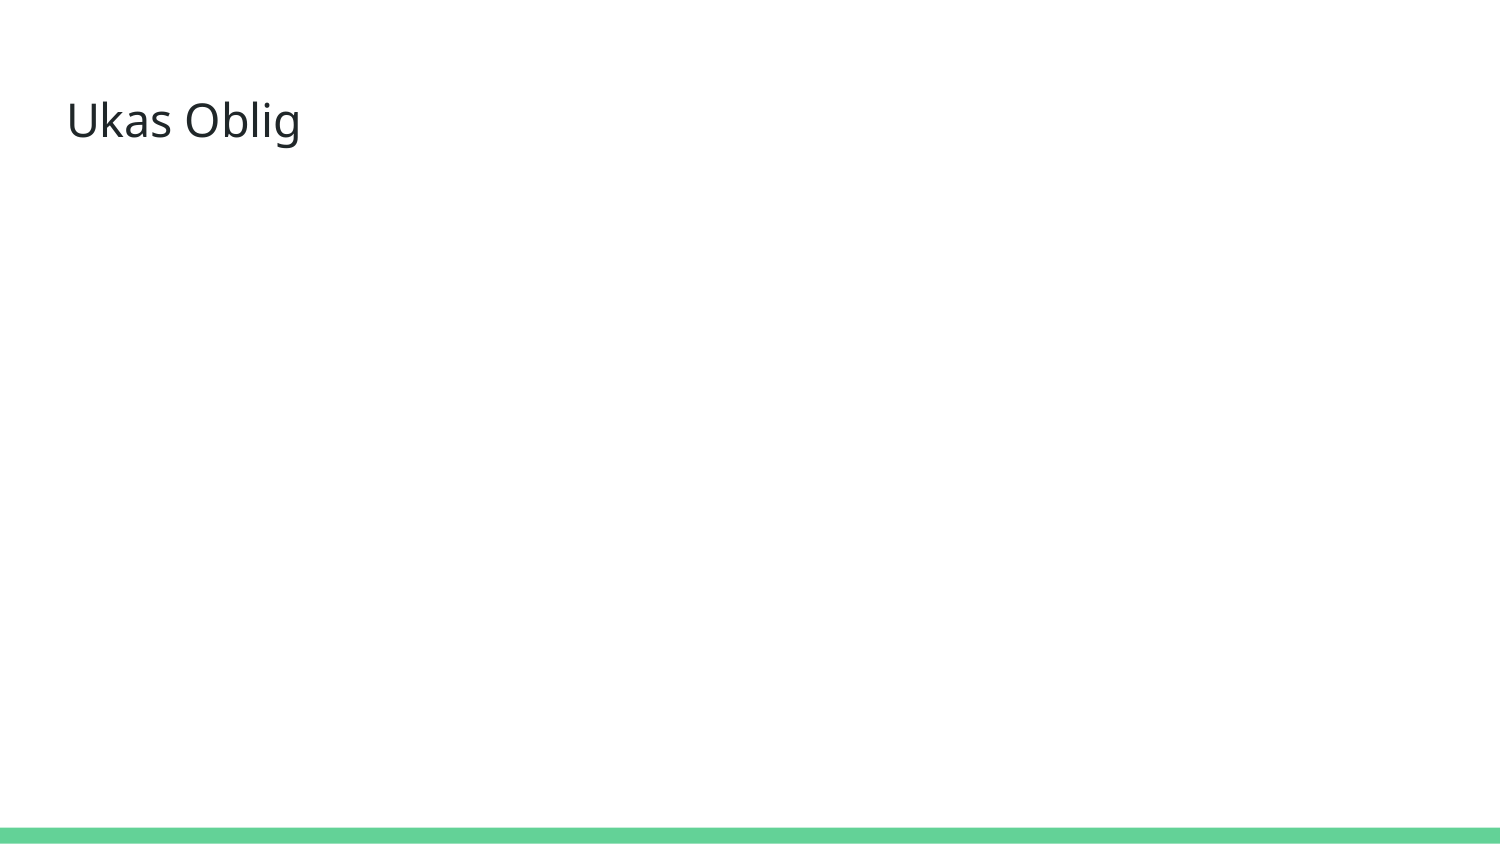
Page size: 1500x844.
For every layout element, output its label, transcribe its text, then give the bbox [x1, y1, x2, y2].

title Ukas Oblig [51, 72, 1449, 167]
